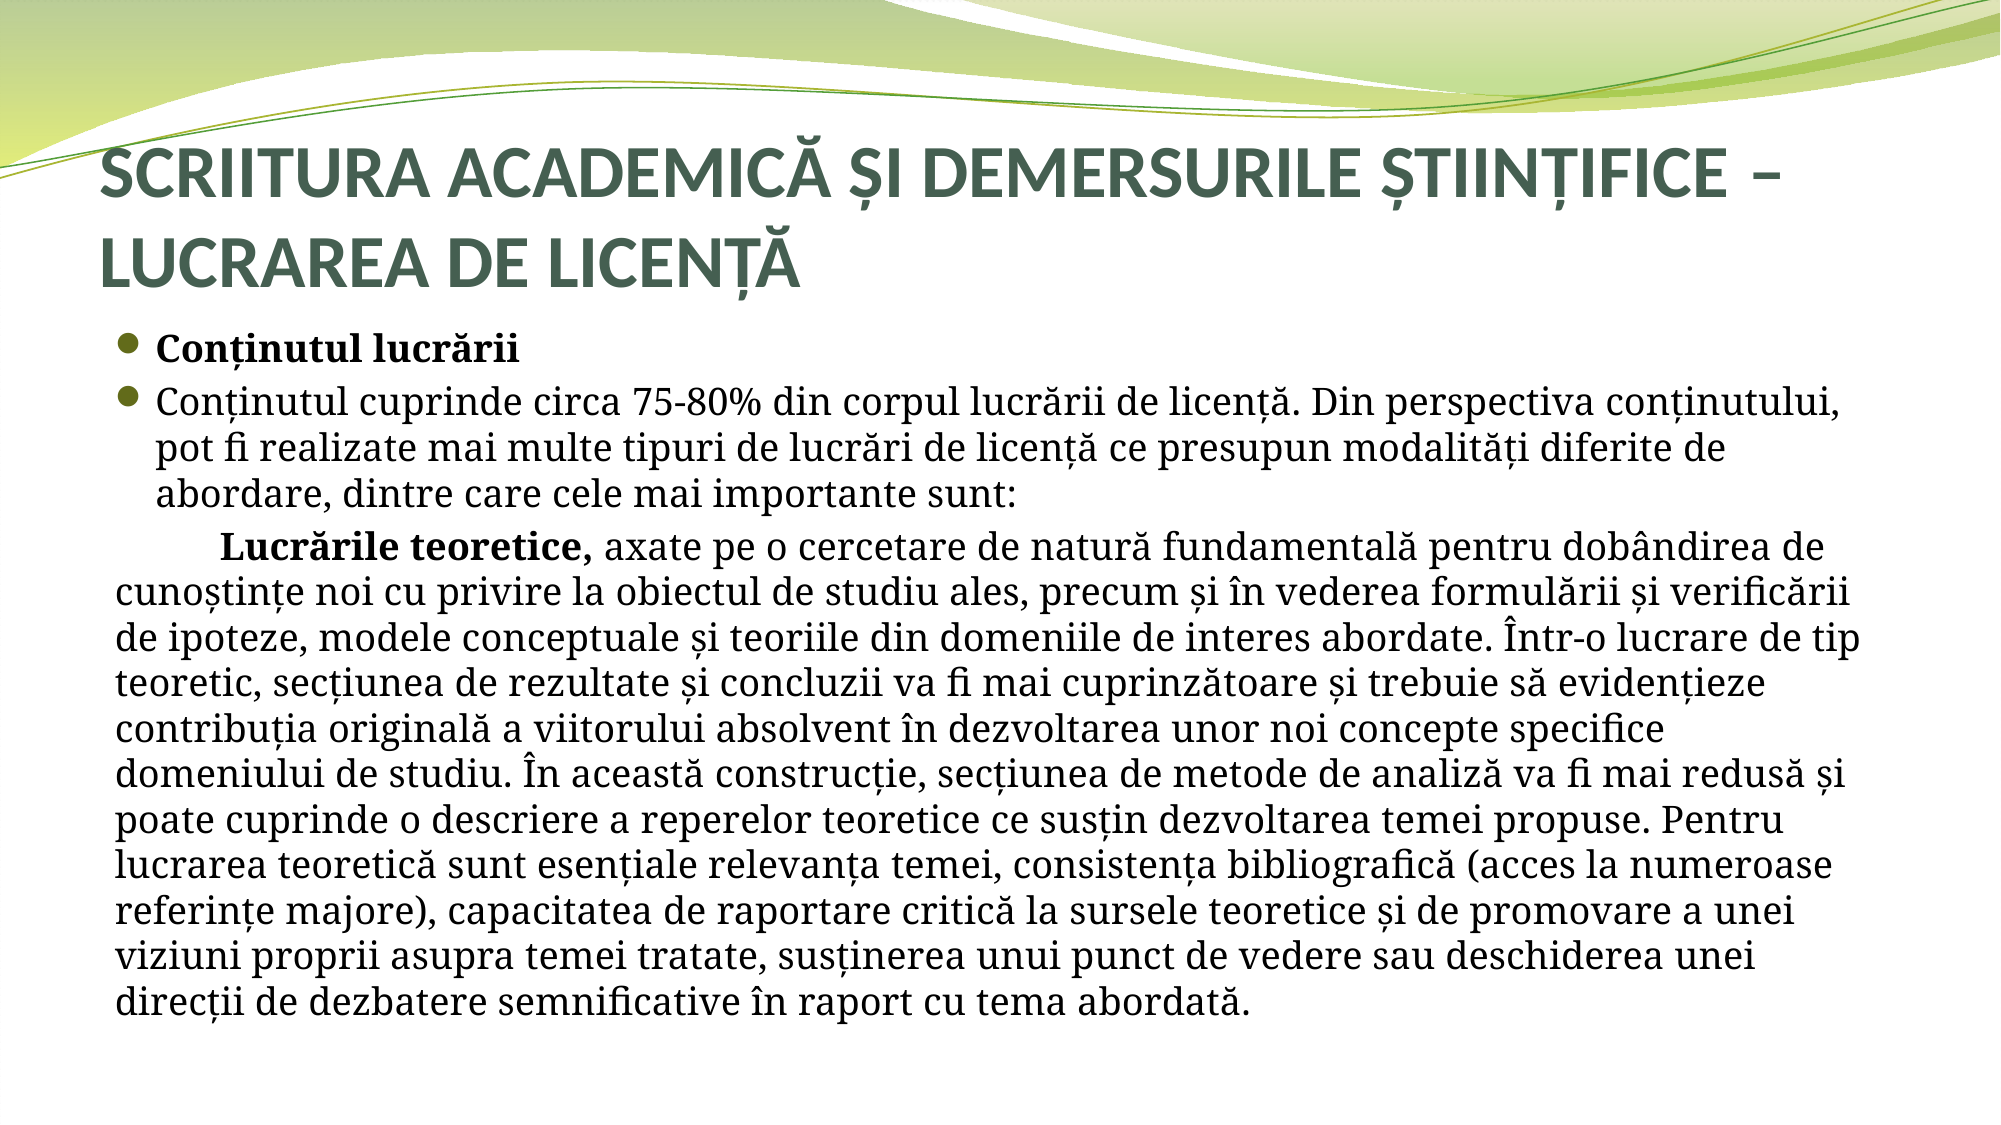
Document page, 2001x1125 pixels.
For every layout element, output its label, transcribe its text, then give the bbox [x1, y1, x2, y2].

title SCRIITURA ACADEMICĂ ȘI DEMERSURILE ȘTIINȚIFICE – LUCRAREA DE LICENȚĂ [99, 115, 1900, 303]
list Conținutul lucrării Conținutul cuprinde circa 75-80% din corpul lucrării de licență. Din perspectiva conținutului, pot fi realizate mai multe tipuri de lucrări de licență ce presupun modalități diferite de abordare, dintre care cele mai importante sunt: Lucrările teoretice, axate pe o cercetare de natură fundamentală pentru dobândirea de cunoștințe noi cu privire la obiectul de studiu ales, precum și în vederea formulării și verificării de ipoteze, modele conceptuale și teoriile din domeniile de interes abordate. Într-o lucrare de tip teoretic, secțiunea de rezultate și concluzii va fi mai cuprinzătoare și trebuie să evidențieze contribuția originală a viitorului absolvent în dezvoltarea unor noi concepte specifice domeniului de studiu. În această construcție, secțiunea de metode de analiză va fi mai redusă și poate cuprinde o descriere a reperelor teoretice ce susțin dezvoltarea temei propuse. Pentru lucrarea teoretică sunt esențiale relevanța temei, consistența bibliografică (acces la numeroase referințe majore), capacitatea de raportare critică la sursele teoretice și de promovare a unei viziuni proprii asupra temei tratate, susținerea unui punct de vedere sau deschiderea unei direcții de dezbatere semnificative în raport cu tema abordată. [99, 317, 1900, 1038]
